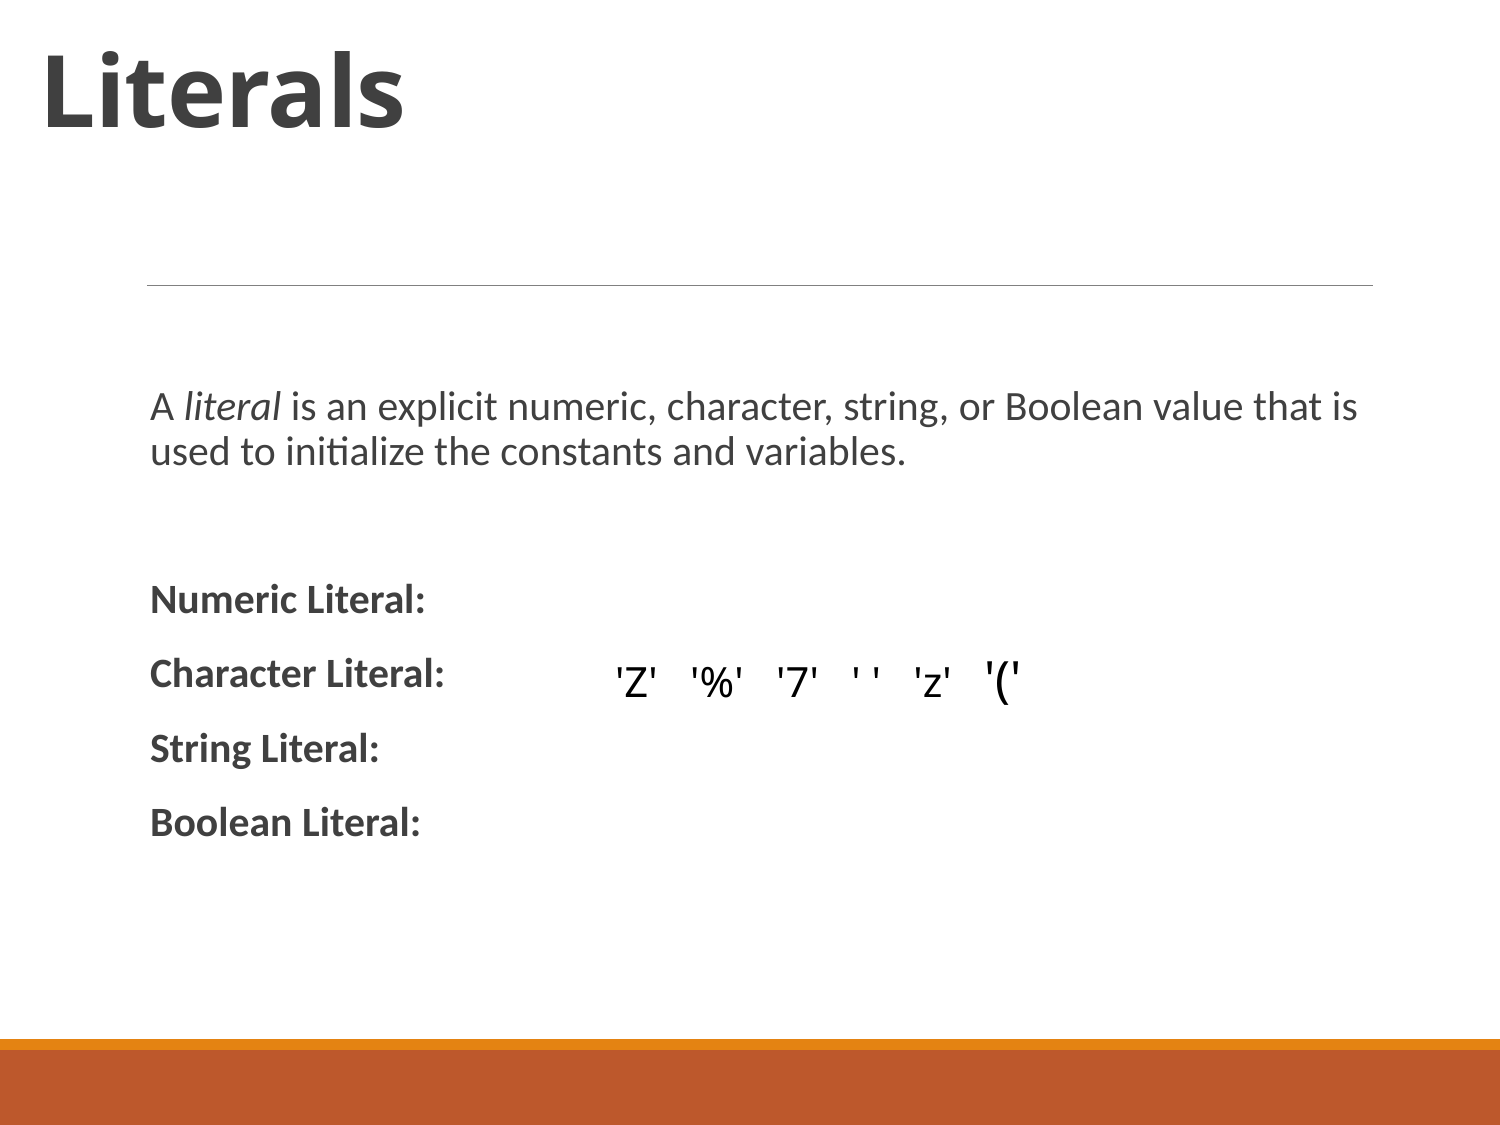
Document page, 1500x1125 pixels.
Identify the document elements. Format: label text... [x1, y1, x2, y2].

title Literals [24, 37, 1263, 276]
list A literal is an explicit numeric, character, string, or Boolean value that is used to initialize the constants and variables. Numeric Literal: Character Literal: String Literal: Boolean Literal: [135, 302, 1373, 963]
text_box 'Z' '%' '7' ' ' 'z' '(' [600, 639, 1500, 708]
